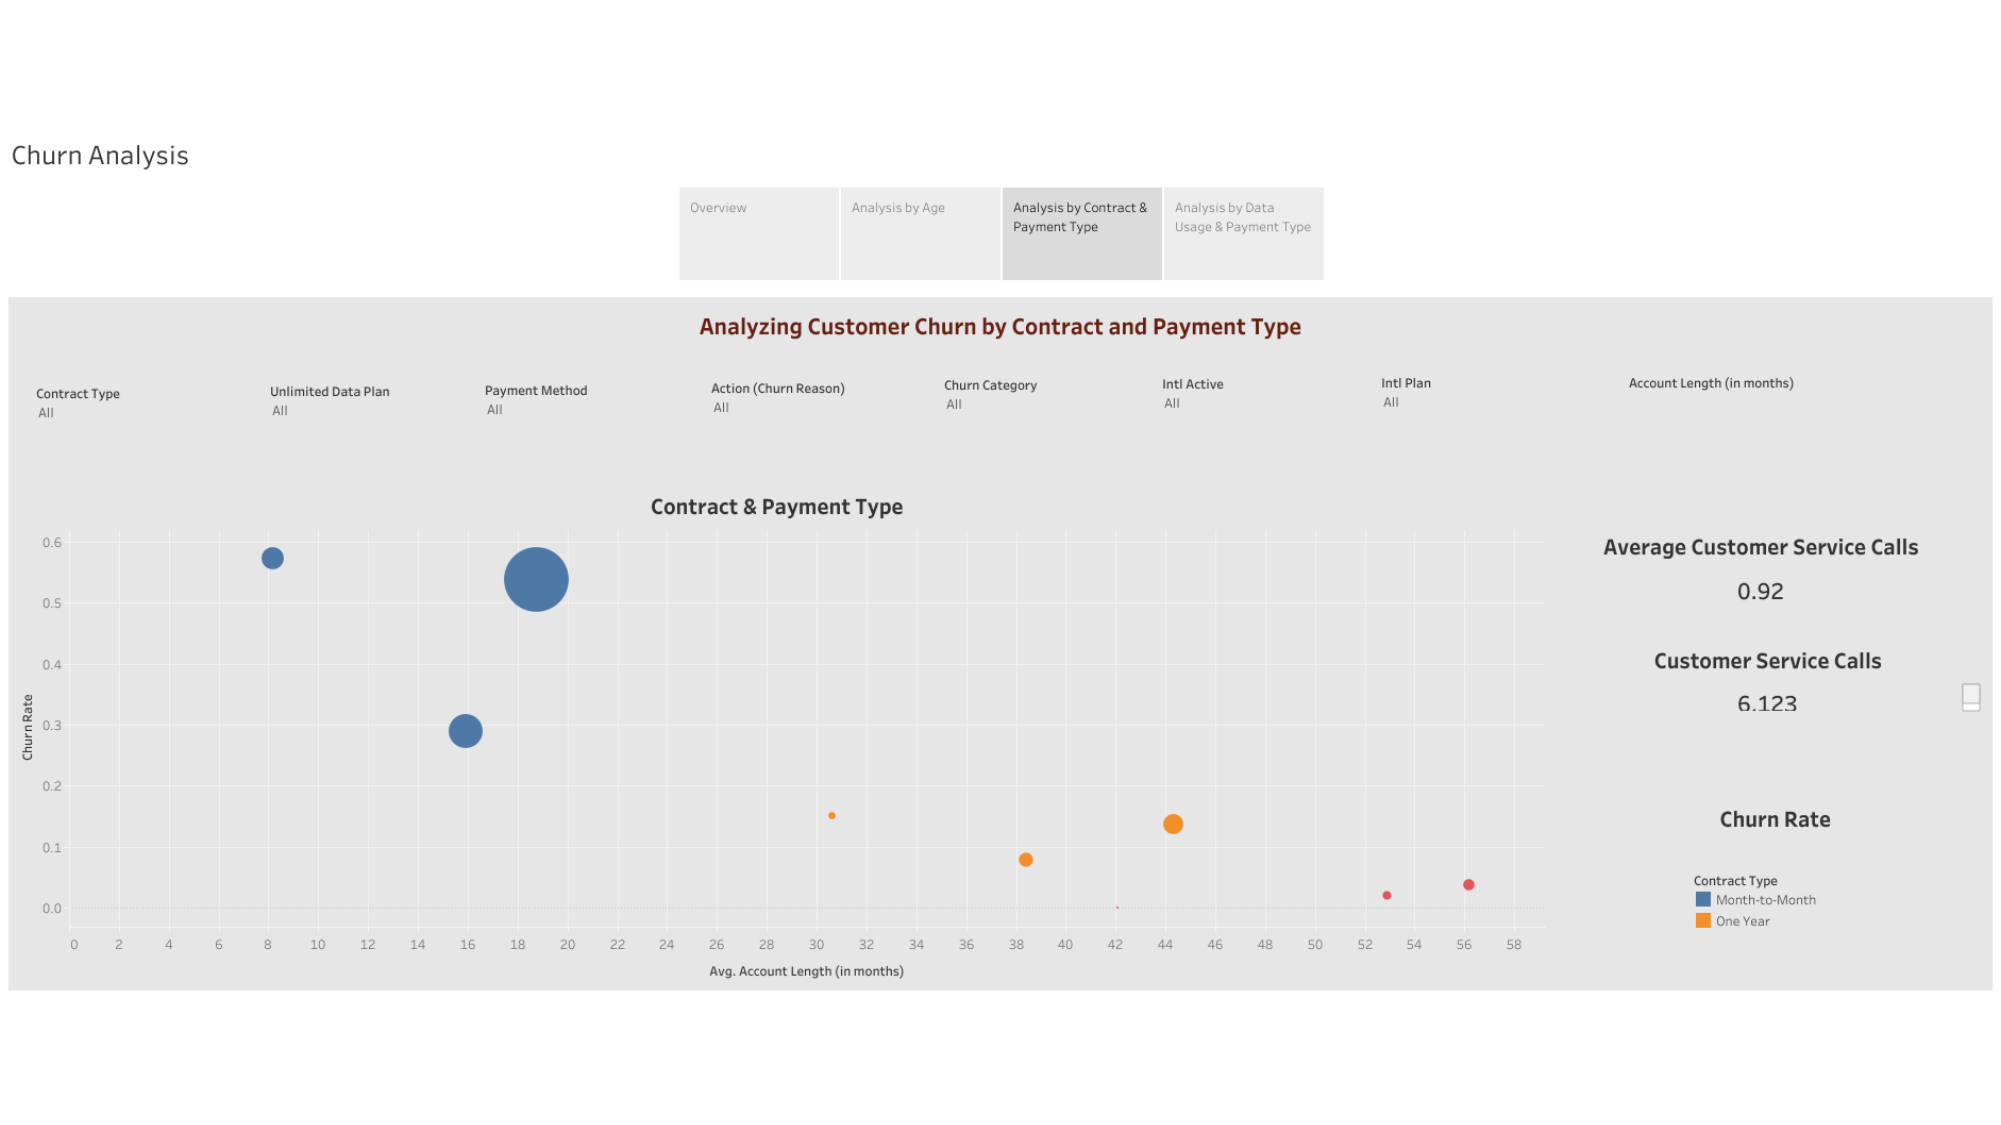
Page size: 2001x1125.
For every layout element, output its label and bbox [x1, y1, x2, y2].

picture [0, 126, 2000, 998]
